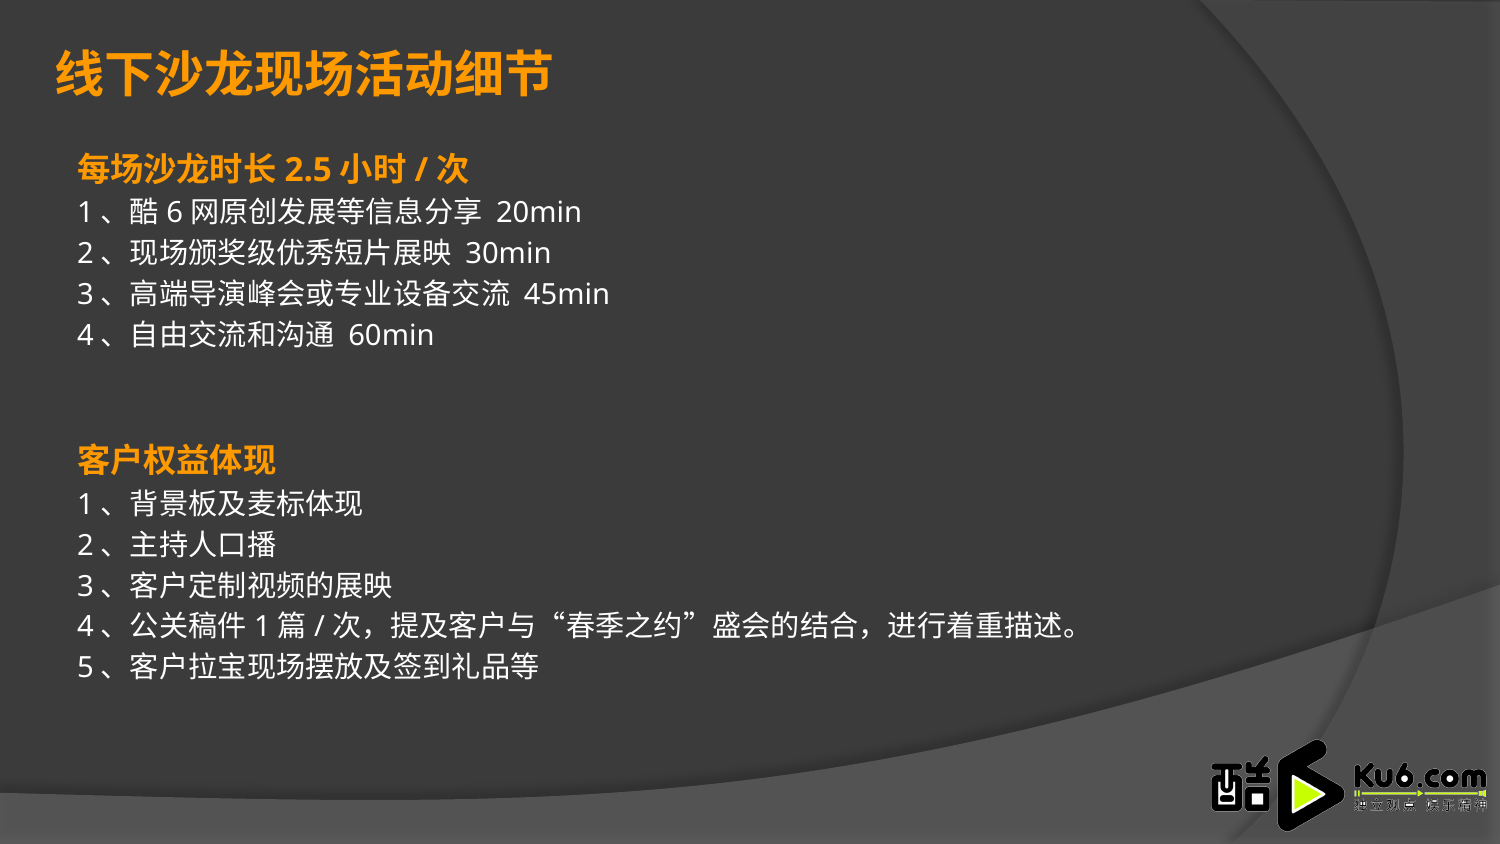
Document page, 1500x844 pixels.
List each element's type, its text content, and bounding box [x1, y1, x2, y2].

text_box 线下沙龙现场活动细节 [39, 35, 774, 127]
picture [1207, 738, 1489, 833]
text_box 每场沙龙时长2.5小时/次 1、酷6网原创发展等信息分享 20min 2、现场颁奖级优秀短片展映 30min 3、高端导演峰会或专业设备交流 45min 4、自由交流和沟通 60min 客户权益体现 1、背景板及麦标体现 2、主持人口播 3、客户定制视频的展映 4、公关稿件1篇/次，提及客户与“春季之约”盛会的结合，进行着重描述。 5、客户拉宝现场摆放及签到礼品等 [56, 140, 1407, 727]
